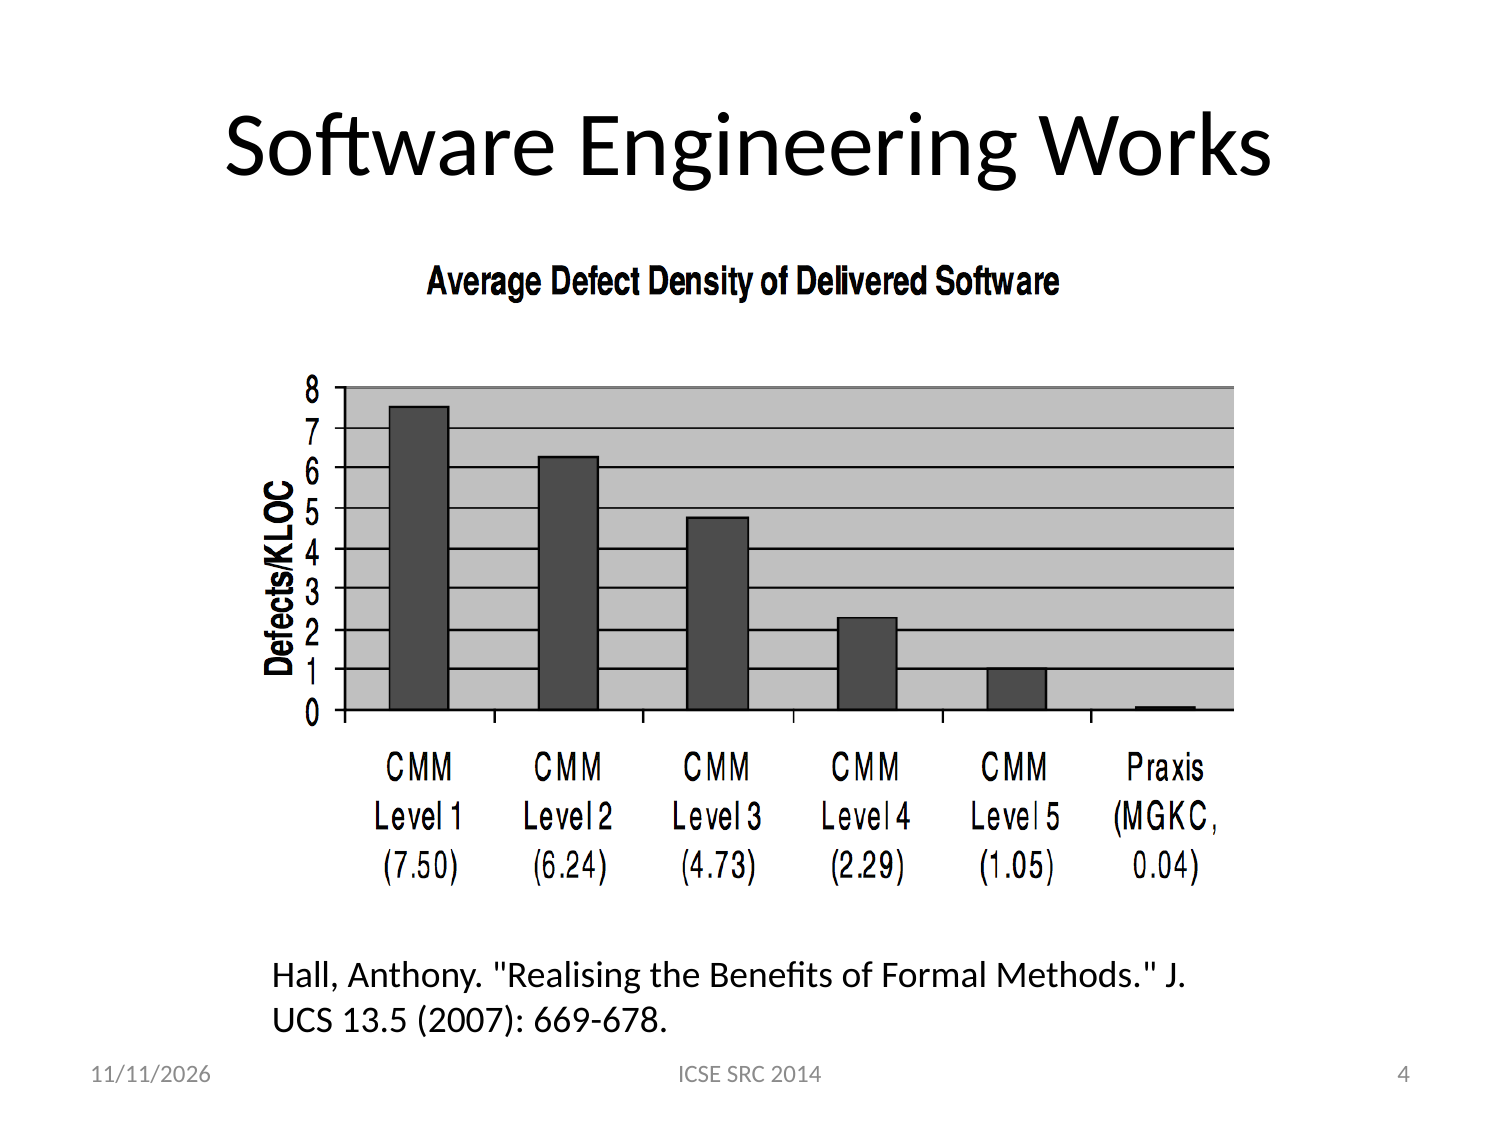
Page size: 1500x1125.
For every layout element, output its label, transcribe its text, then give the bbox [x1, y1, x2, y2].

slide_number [75, 1042, 425, 1103]
title Software Engineering Works [75, 45, 1425, 233]
text_box Hall, Anthony. "Realising the Benefits of Formal Methods." J. UCS 13.5 (2007): 669-678. [257, 942, 1246, 1048]
picture [256, 248, 1254, 902]
slide_number 4 [1074, 1042, 1425, 1103]
footer ICSE SRC 2014 [512, 1042, 988, 1103]
